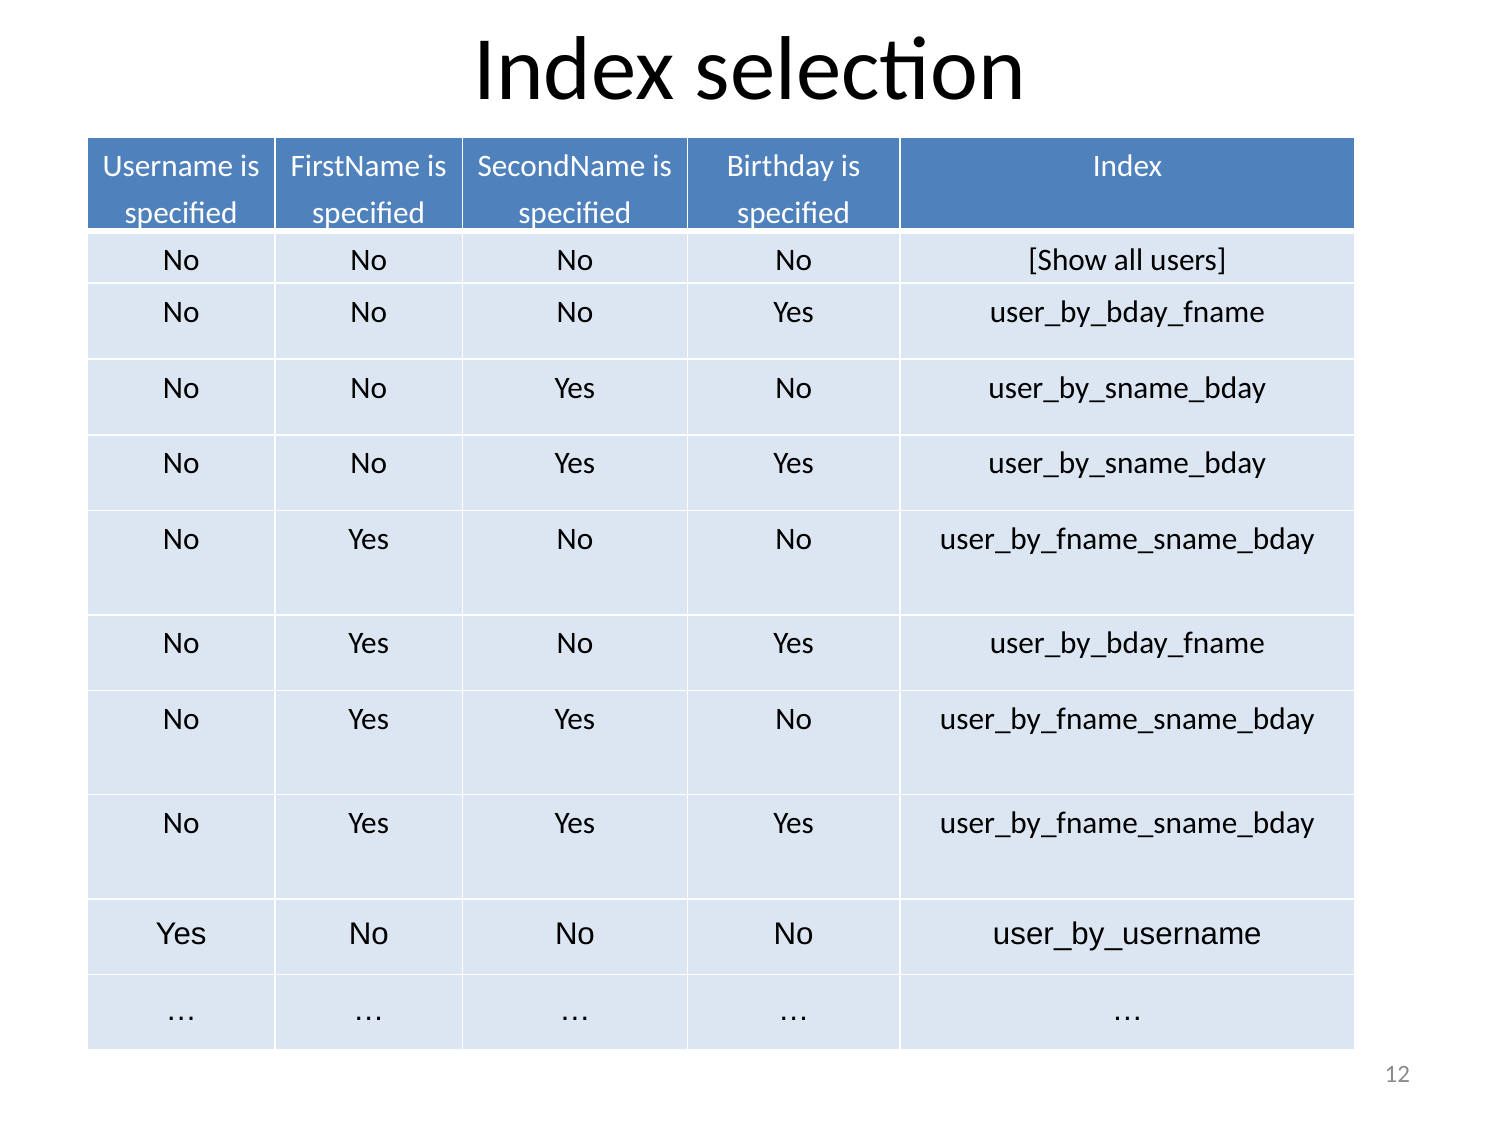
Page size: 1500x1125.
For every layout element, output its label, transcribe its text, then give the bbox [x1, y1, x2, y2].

table_cell No [688, 234, 899, 282]
table_cell user_by_fname_sname_bday [901, 795, 1354, 898]
table_cell No [688, 900, 899, 974]
table_cell user_by_bday_fname [901, 284, 1354, 358]
table_cell … [463, 975, 687, 1049]
slide_number 12 [1074, 1042, 1425, 1103]
table_cell No [276, 900, 462, 974]
table_cell Yes [688, 795, 899, 898]
table_cell … [276, 975, 462, 1049]
table_cell No [463, 616, 687, 690]
table_cell Yes [688, 436, 899, 510]
table_cell No [463, 284, 687, 358]
table_cell No [88, 360, 274, 434]
table_cell No [88, 616, 274, 690]
table_header SecondName is specified [463, 138, 687, 228]
table_cell … [901, 975, 1354, 1049]
table_cell Yes [463, 436, 687, 510]
table_cell Yes [463, 691, 687, 794]
table_cell … [88, 975, 274, 1049]
table_cell Yes [463, 360, 687, 434]
table_cell [Show all users] [901, 234, 1354, 282]
table_header Index [901, 138, 1354, 228]
table_cell user_by_fname_sname_bday [901, 511, 1354, 614]
table_cell No [88, 511, 274, 614]
table_cell Yes [688, 616, 899, 690]
table_cell No [463, 511, 687, 614]
table_cell Yes [463, 795, 687, 898]
table_cell user_by_bday_fname [901, 616, 1354, 690]
table_cell No [88, 234, 274, 282]
table_cell user_by_sname_bday [901, 360, 1354, 434]
table_cell No [688, 360, 899, 434]
table_header Username is specified [88, 138, 274, 228]
table_cell No [276, 284, 462, 358]
title Index selection [75, 0, 1425, 125]
table_cell Yes [276, 795, 462, 898]
table_cell Yes [276, 511, 462, 614]
table_cell Yes [276, 691, 462, 794]
table_cell … [688, 975, 899, 1049]
table_cell No [88, 691, 274, 794]
table_cell user_by_fname_sname_bday [901, 691, 1354, 794]
table_cell user_by_username [901, 900, 1354, 974]
table_cell No [276, 360, 462, 434]
table_cell No [463, 234, 687, 282]
table_cell No [88, 436, 274, 510]
table_cell Yes [276, 616, 462, 690]
table_header FirstName is specified [276, 138, 462, 228]
table_cell No [688, 691, 899, 794]
table_cell No [88, 284, 274, 358]
table_cell No [463, 900, 687, 974]
table_cell Yes [688, 284, 899, 358]
table_cell No [276, 436, 462, 510]
table_cell No [276, 234, 462, 282]
table_cell Yes [88, 900, 274, 974]
table_cell No [88, 795, 274, 898]
table_cell No [688, 511, 899, 614]
table_header Birthday is specified [688, 138, 899, 228]
table_cell user_by_sname_bday [901, 436, 1354, 510]
